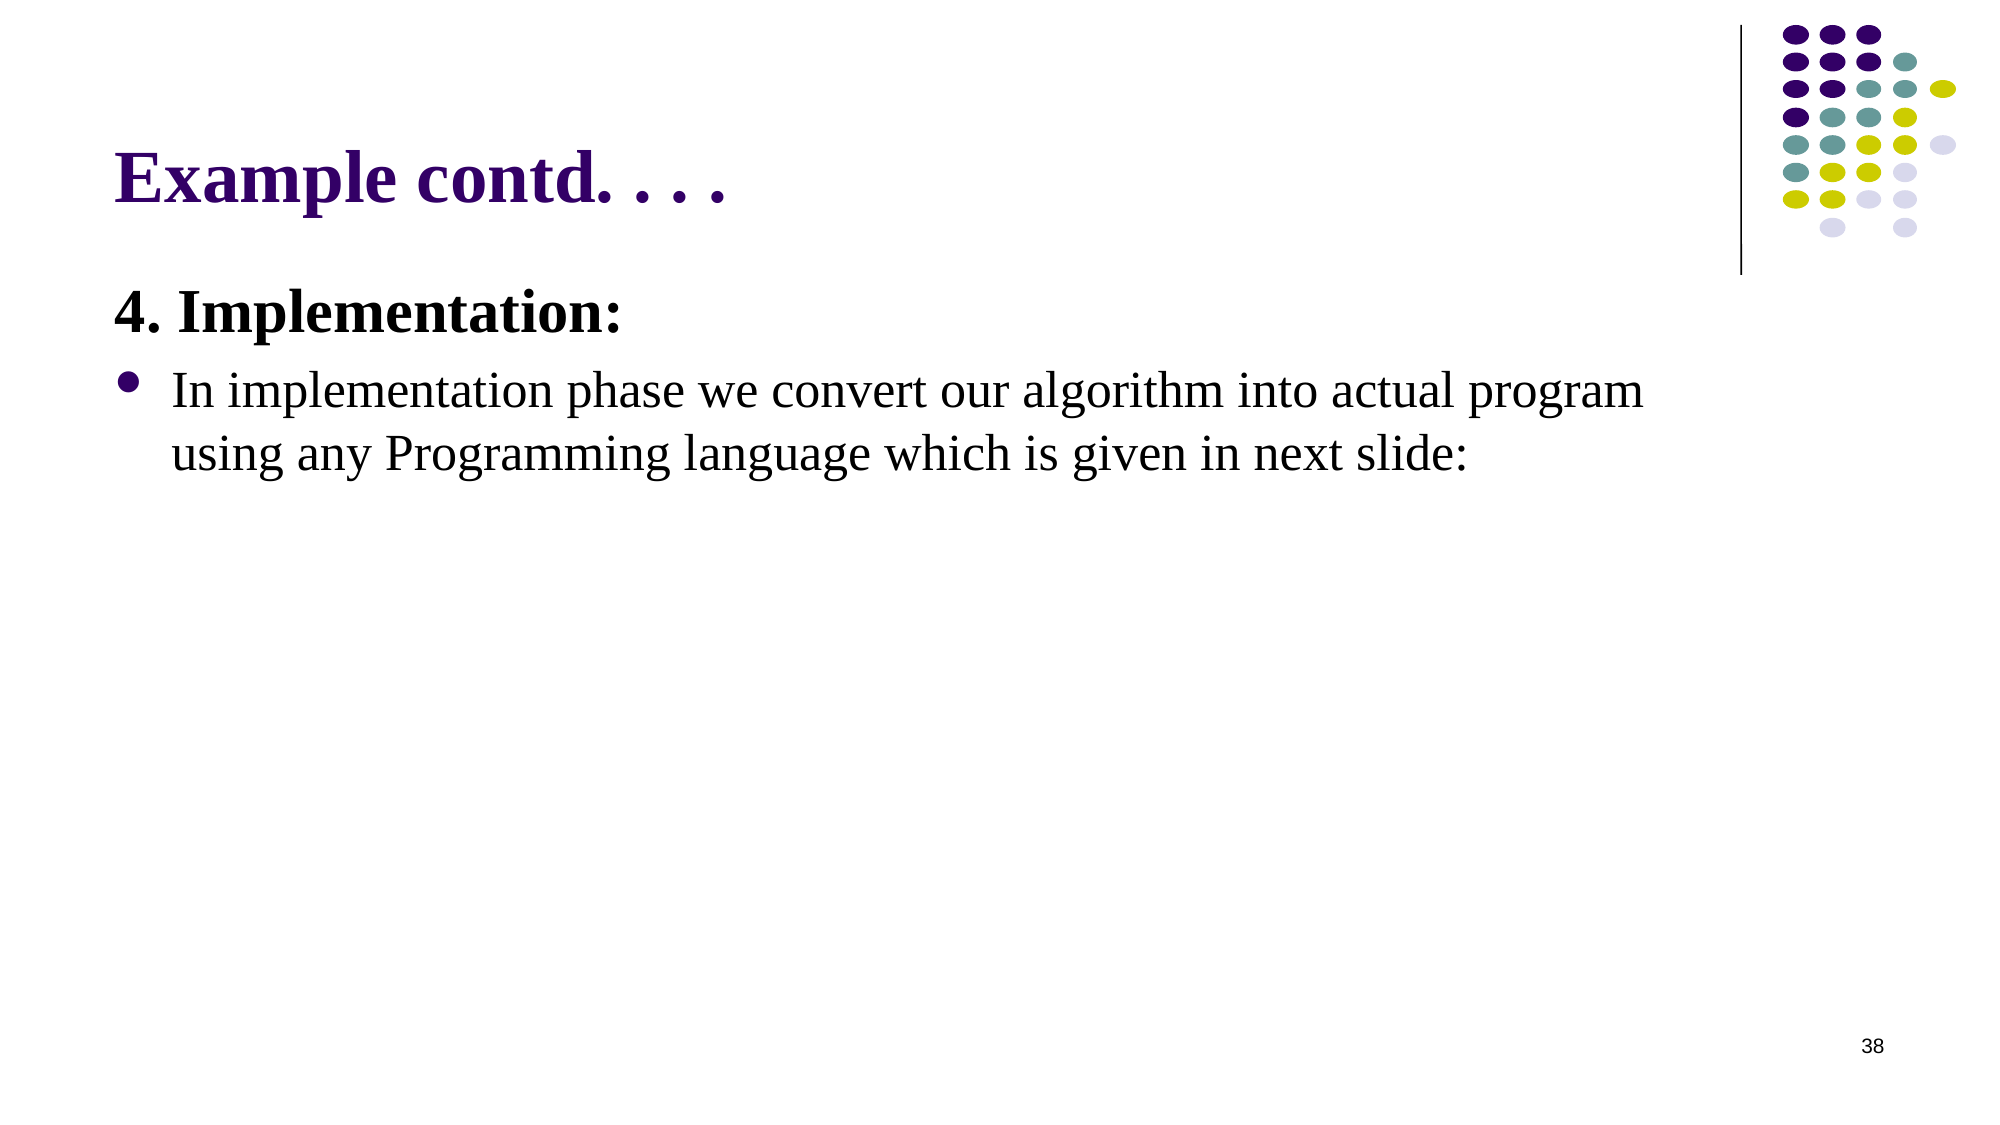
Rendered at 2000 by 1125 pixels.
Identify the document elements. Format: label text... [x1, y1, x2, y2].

slide_number 38 [1432, 1024, 1900, 1101]
list 4. Implementation: In implementation phase we convert our algorithm into actual program using any Programming language which is given in next slide: [99, 262, 1734, 1006]
title Example contd. . . . [99, 19, 1750, 226]
